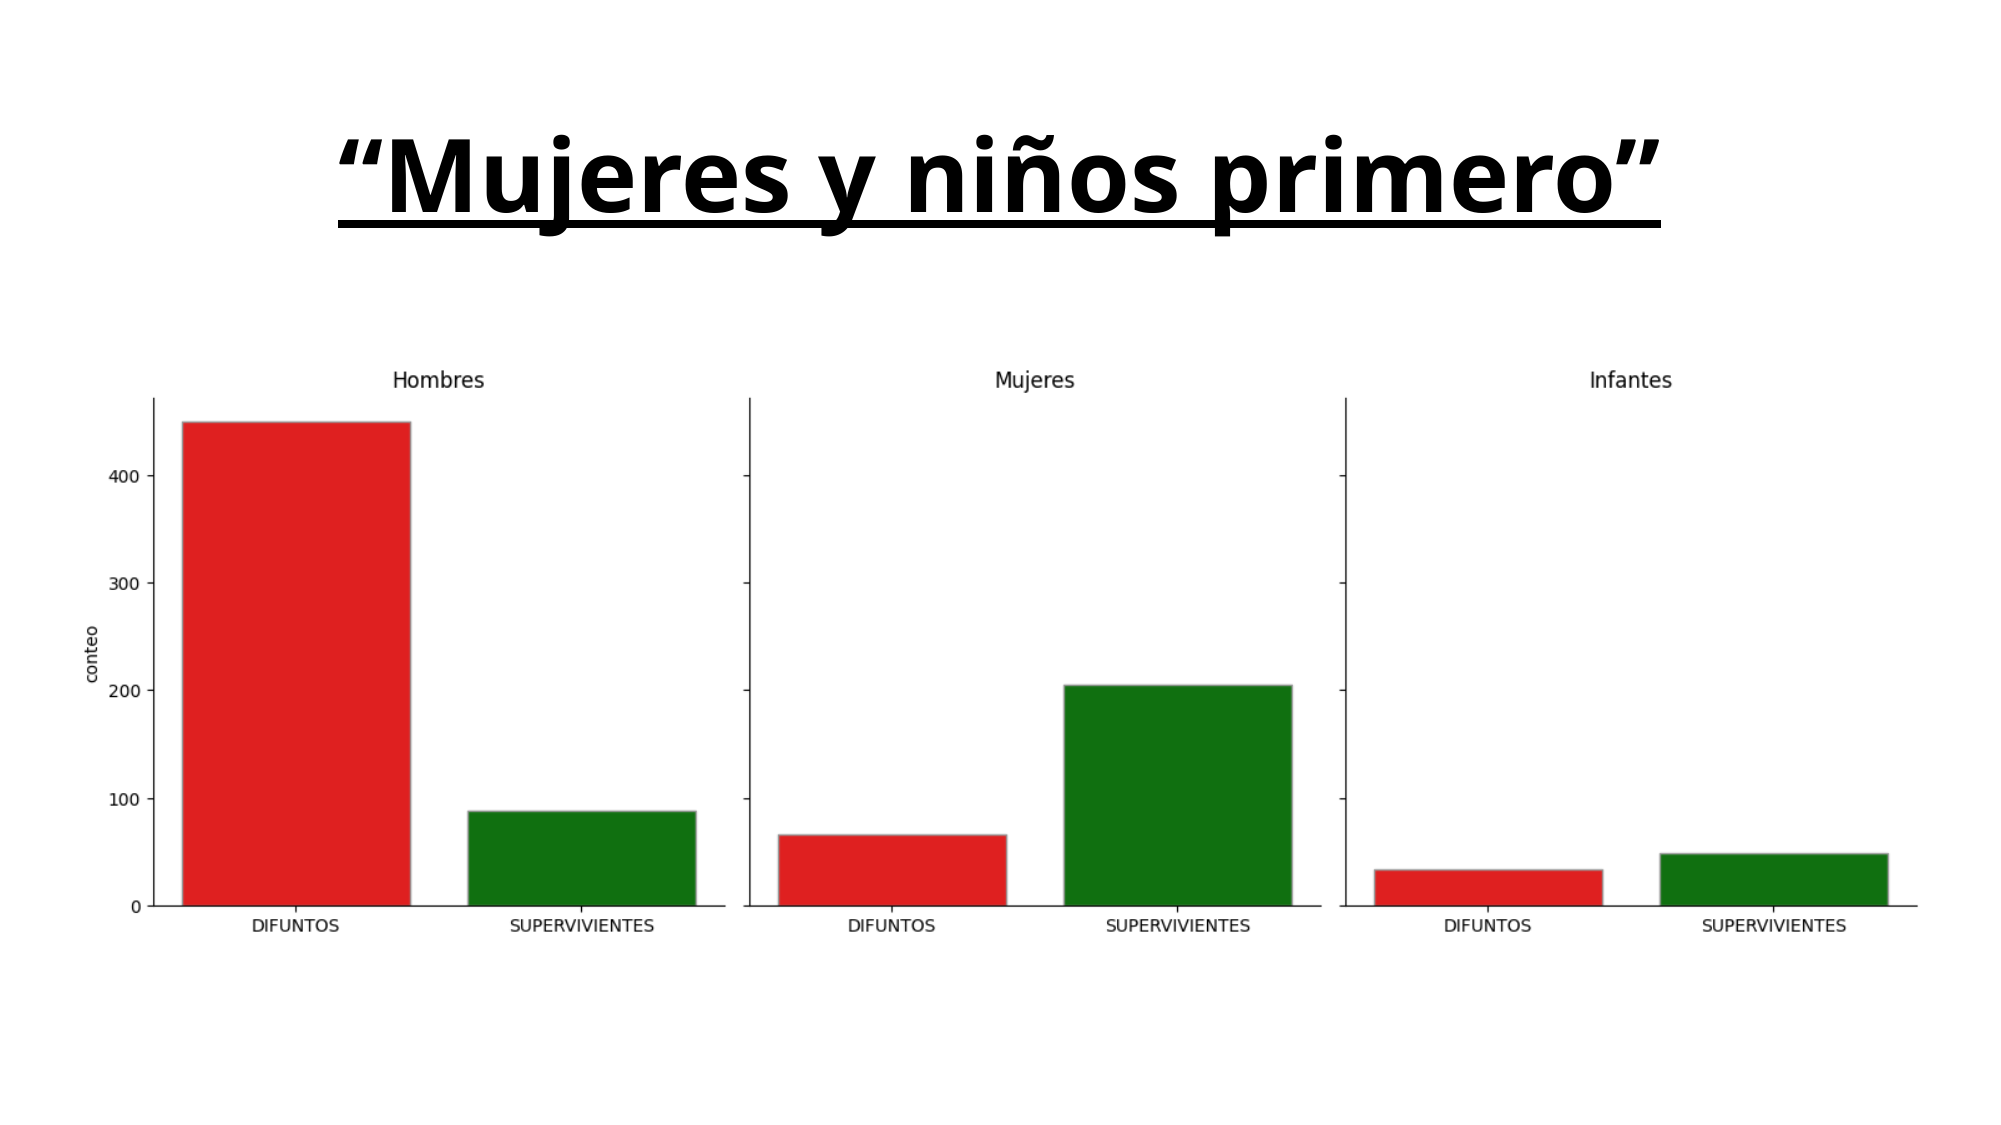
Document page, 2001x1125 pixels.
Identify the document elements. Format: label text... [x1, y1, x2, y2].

title “Mujeres y niños primero” [249, 64, 1750, 242]
picture [71, 358, 1929, 948]
